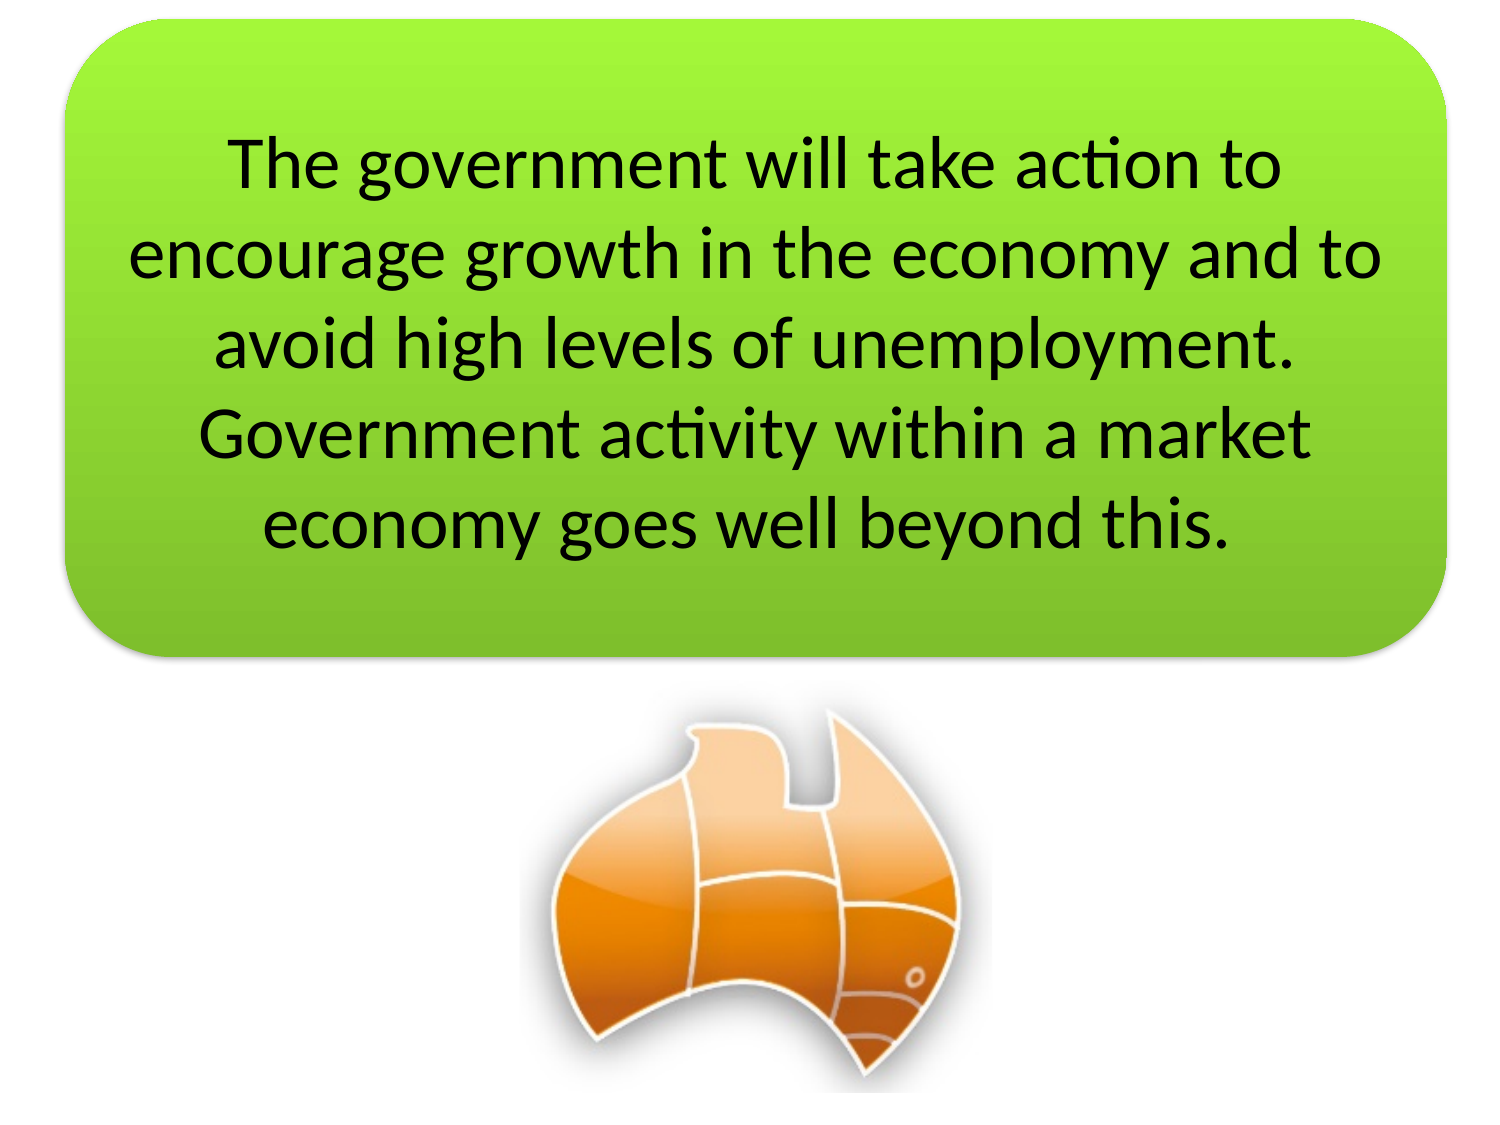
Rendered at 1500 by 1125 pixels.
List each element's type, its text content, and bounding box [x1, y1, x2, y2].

picture [519, 680, 993, 1093]
text_box The government will take action to encourage growth in the economy and to avoid high levels of unemployment. Government activity within a market economy goes well beyond this. [64, 19, 1447, 657]
